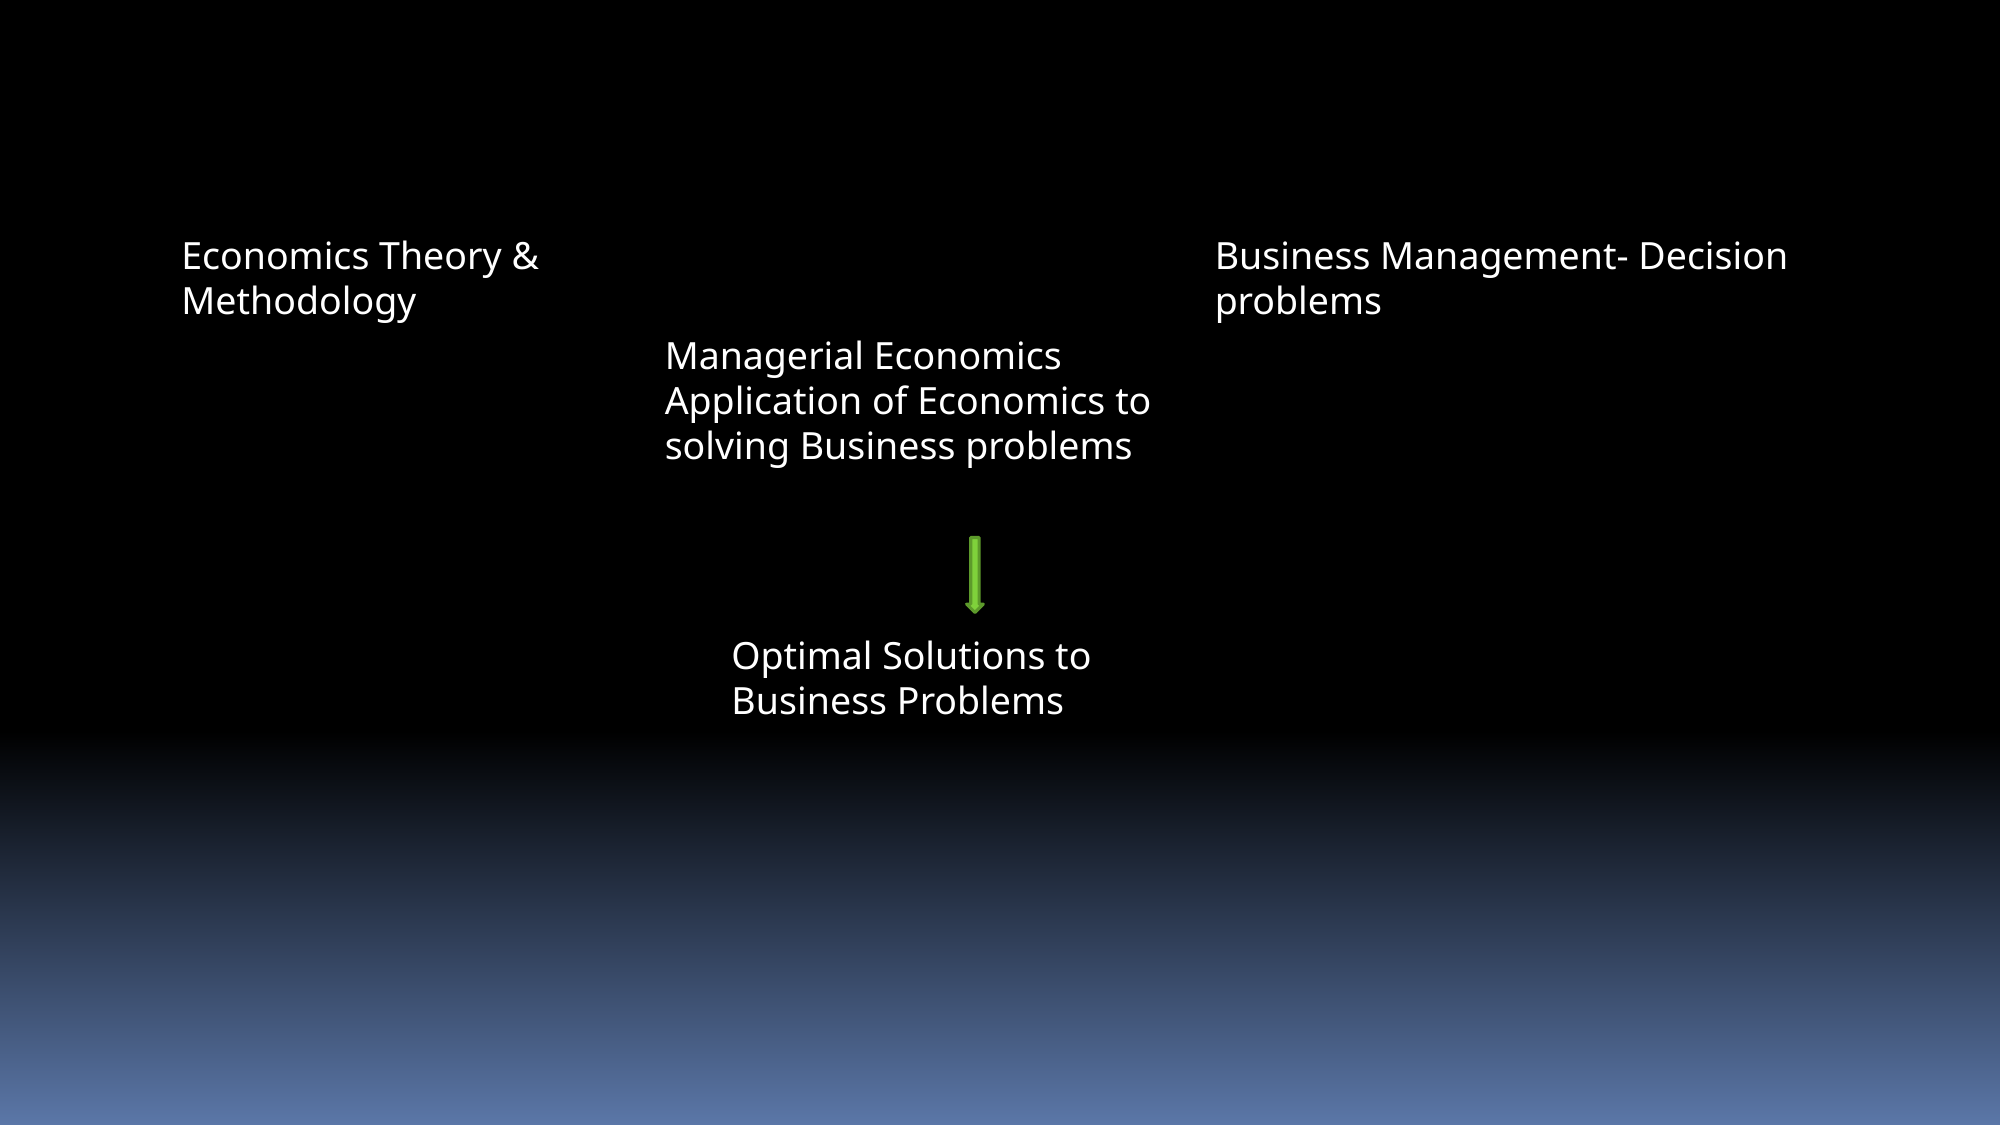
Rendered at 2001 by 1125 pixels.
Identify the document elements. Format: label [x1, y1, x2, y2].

text_box [166, 224, 1851, 732]
